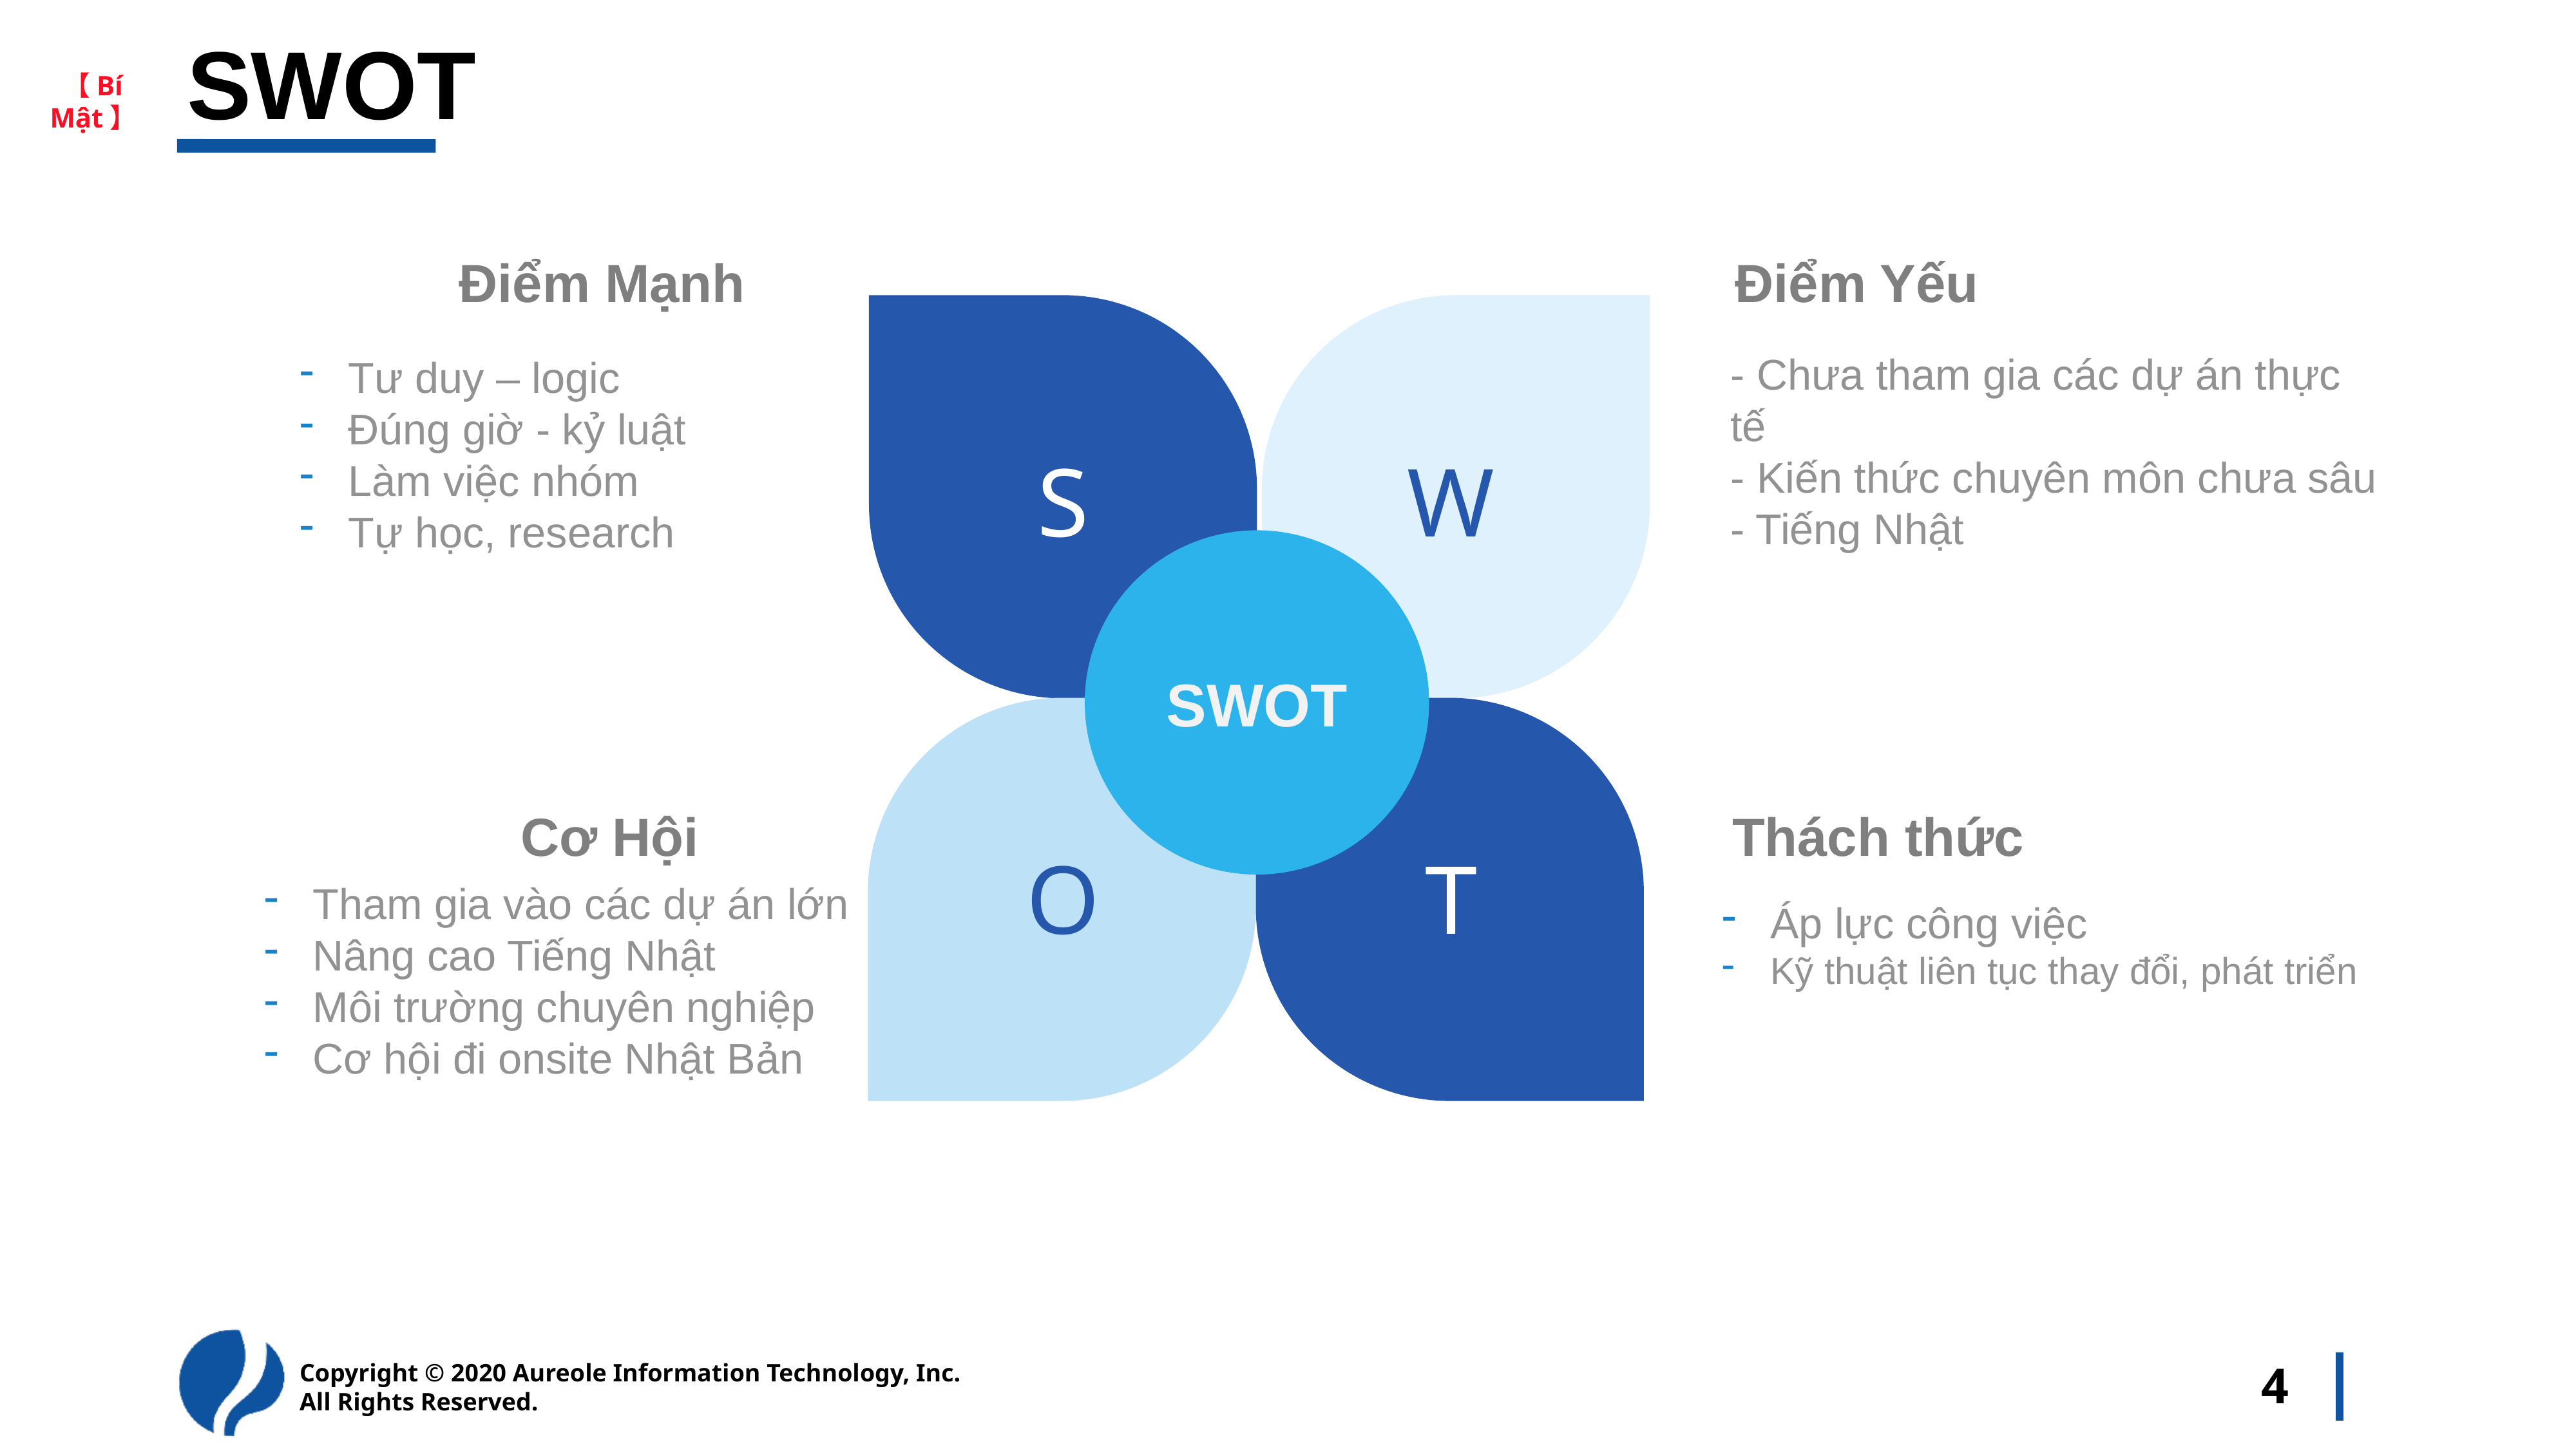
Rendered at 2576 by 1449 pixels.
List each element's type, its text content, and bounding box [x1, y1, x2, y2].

picture [177, 1327, 291, 1441]
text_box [254, 243, 2399, 1135]
title SWOT [177, 30, 2399, 146]
